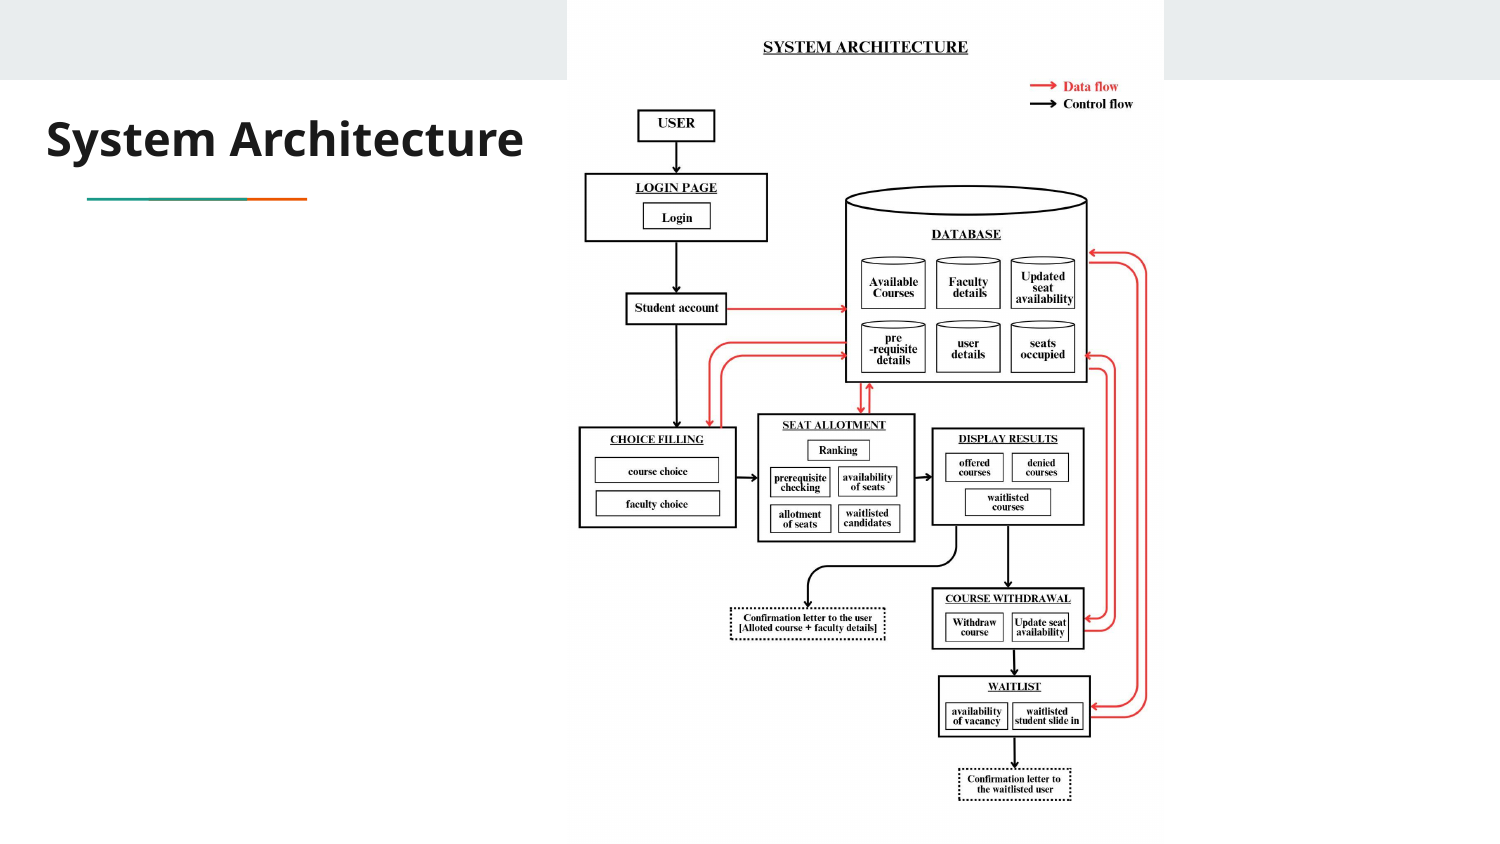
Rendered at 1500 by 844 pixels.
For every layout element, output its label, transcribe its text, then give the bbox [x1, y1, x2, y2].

title System Architecture [31, 94, 543, 182]
picture [567, 0, 1165, 844]
